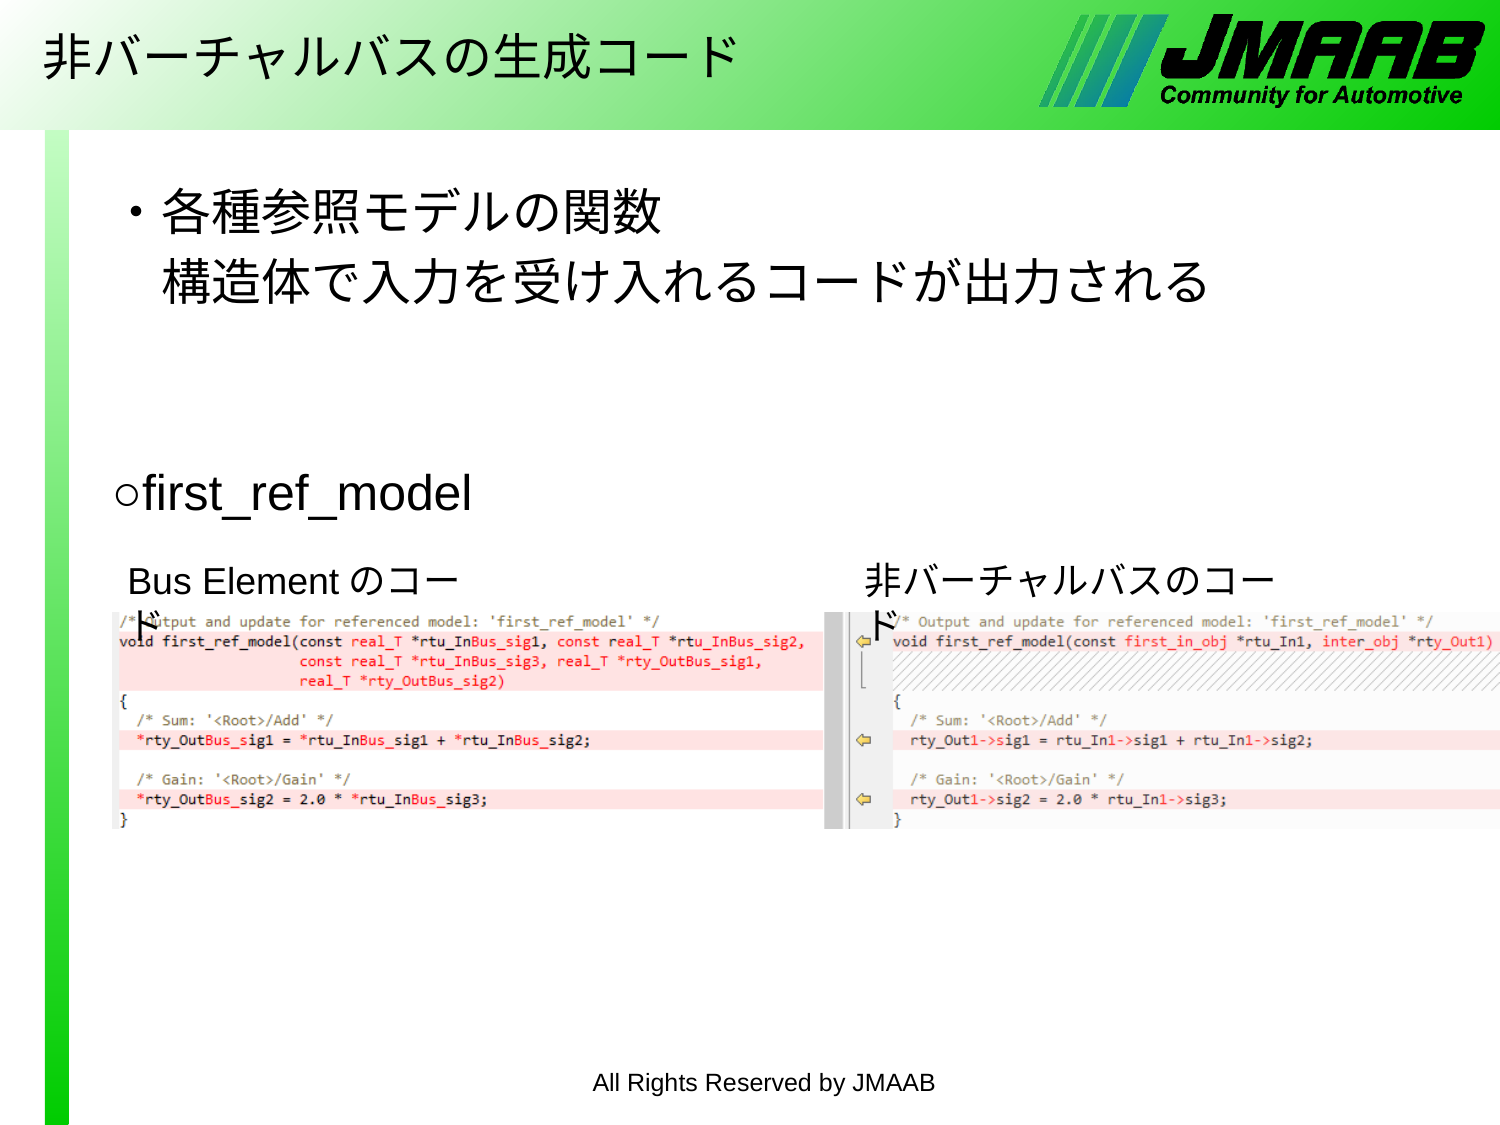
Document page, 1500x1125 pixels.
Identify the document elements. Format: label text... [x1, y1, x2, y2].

picture [112, 612, 1500, 829]
list ・各種参照モデルの関数 構造体で入力を受け入れるコードが出力される ○first_ref_model [96, 172, 1447, 1047]
picture [1036, 11, 1486, 109]
title 非バーチャルバスの生成コード [27, 21, 1057, 91]
text_box 非バーチャルバスのコード [849, 549, 1325, 610]
text_box Bus Elementのコード [112, 549, 500, 611]
